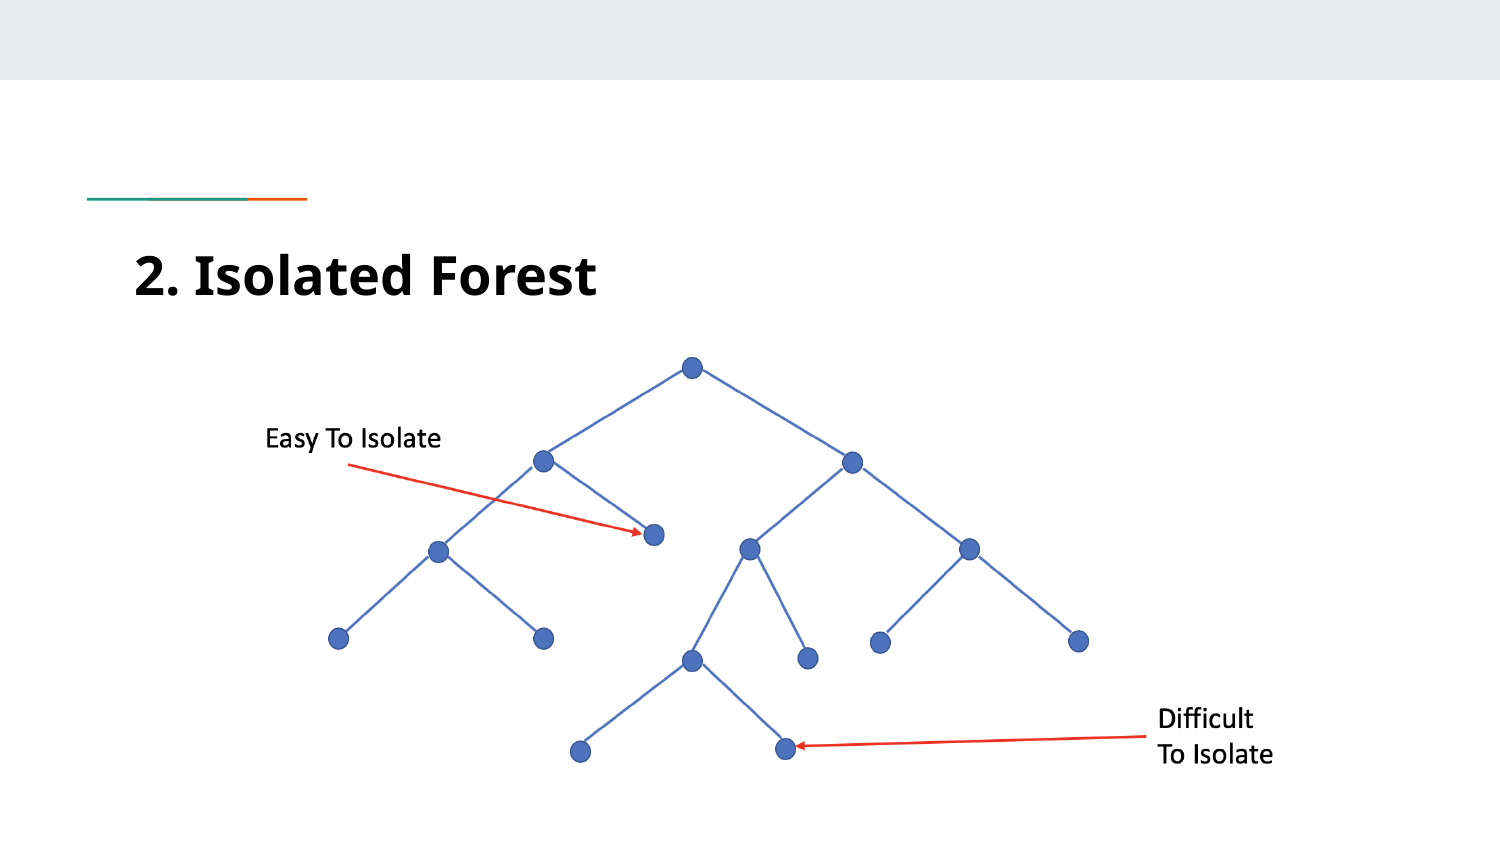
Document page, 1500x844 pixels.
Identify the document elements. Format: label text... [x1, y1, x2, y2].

title 2. Isolated Forest [119, 216, 1381, 305]
picture [220, 303, 1294, 794]
